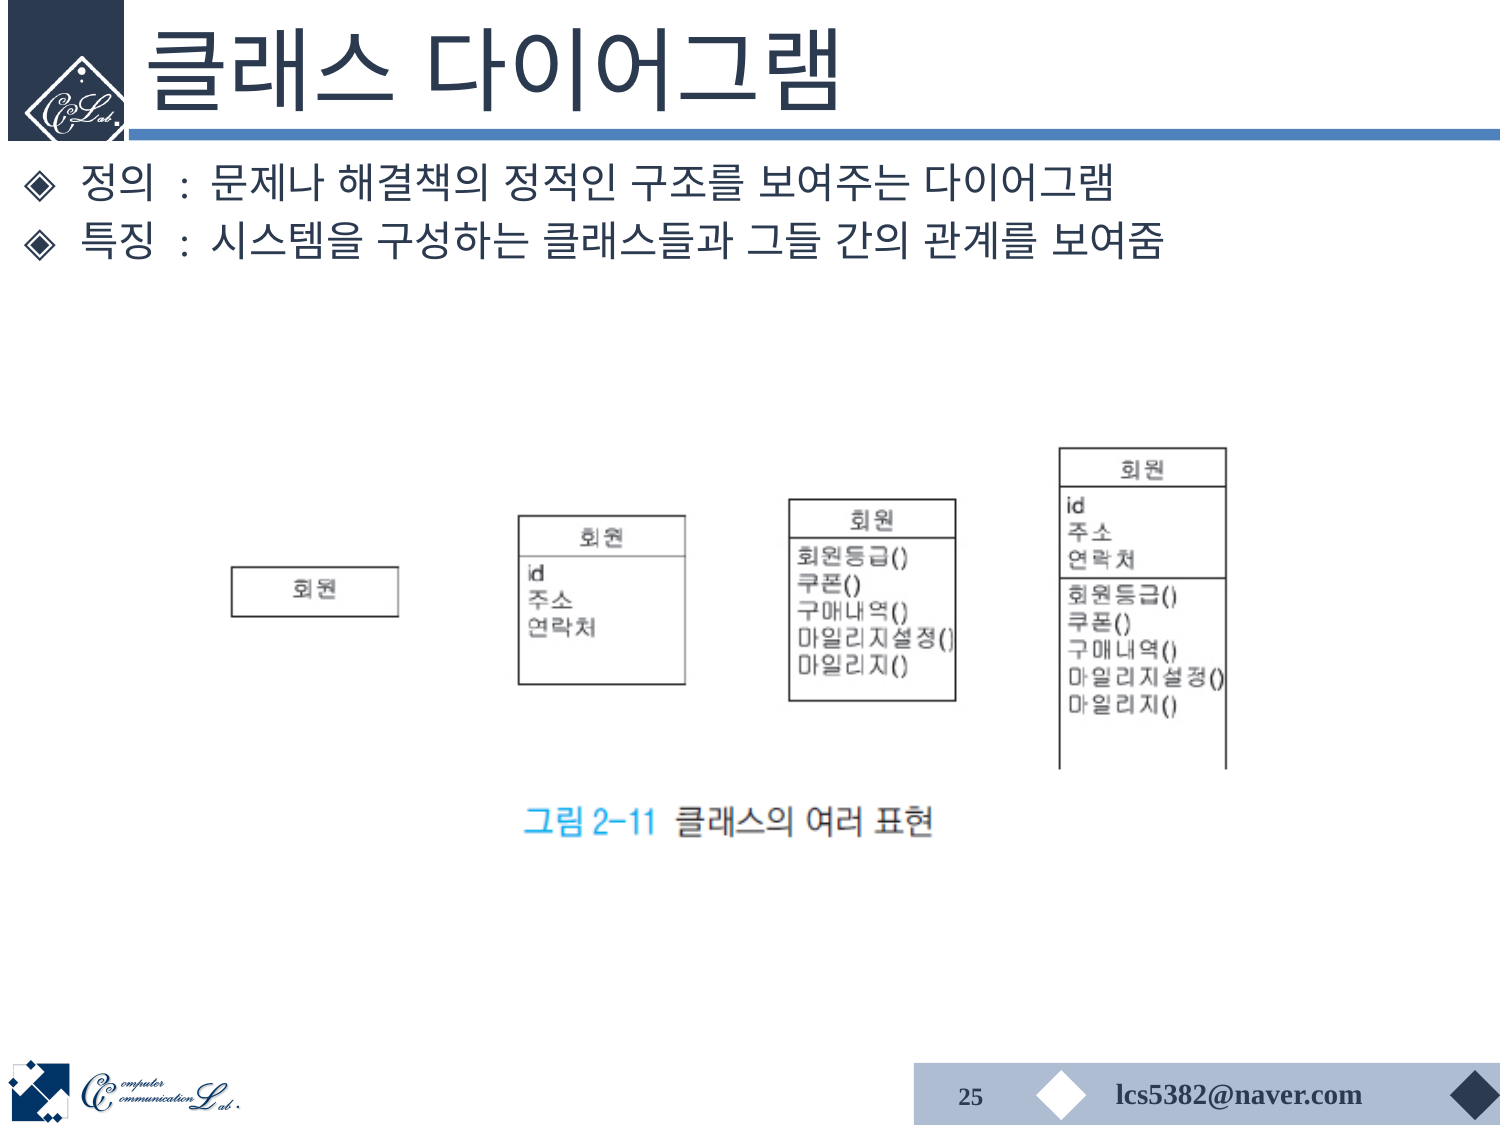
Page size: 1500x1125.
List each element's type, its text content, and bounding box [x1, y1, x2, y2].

title 클래스 다이어그램 [129, 10, 1474, 126]
picture [65, 369, 1432, 876]
list 정의 : 문제나 해결책의 정적인 구조를 보여주는 다이어그램 특징 : 시스템을 구성하는 클래스들과 그들 간의 관계를 보여줌 [8, 148, 1493, 1059]
picture [7, 1058, 243, 1125]
picture [8, 0, 124, 141]
